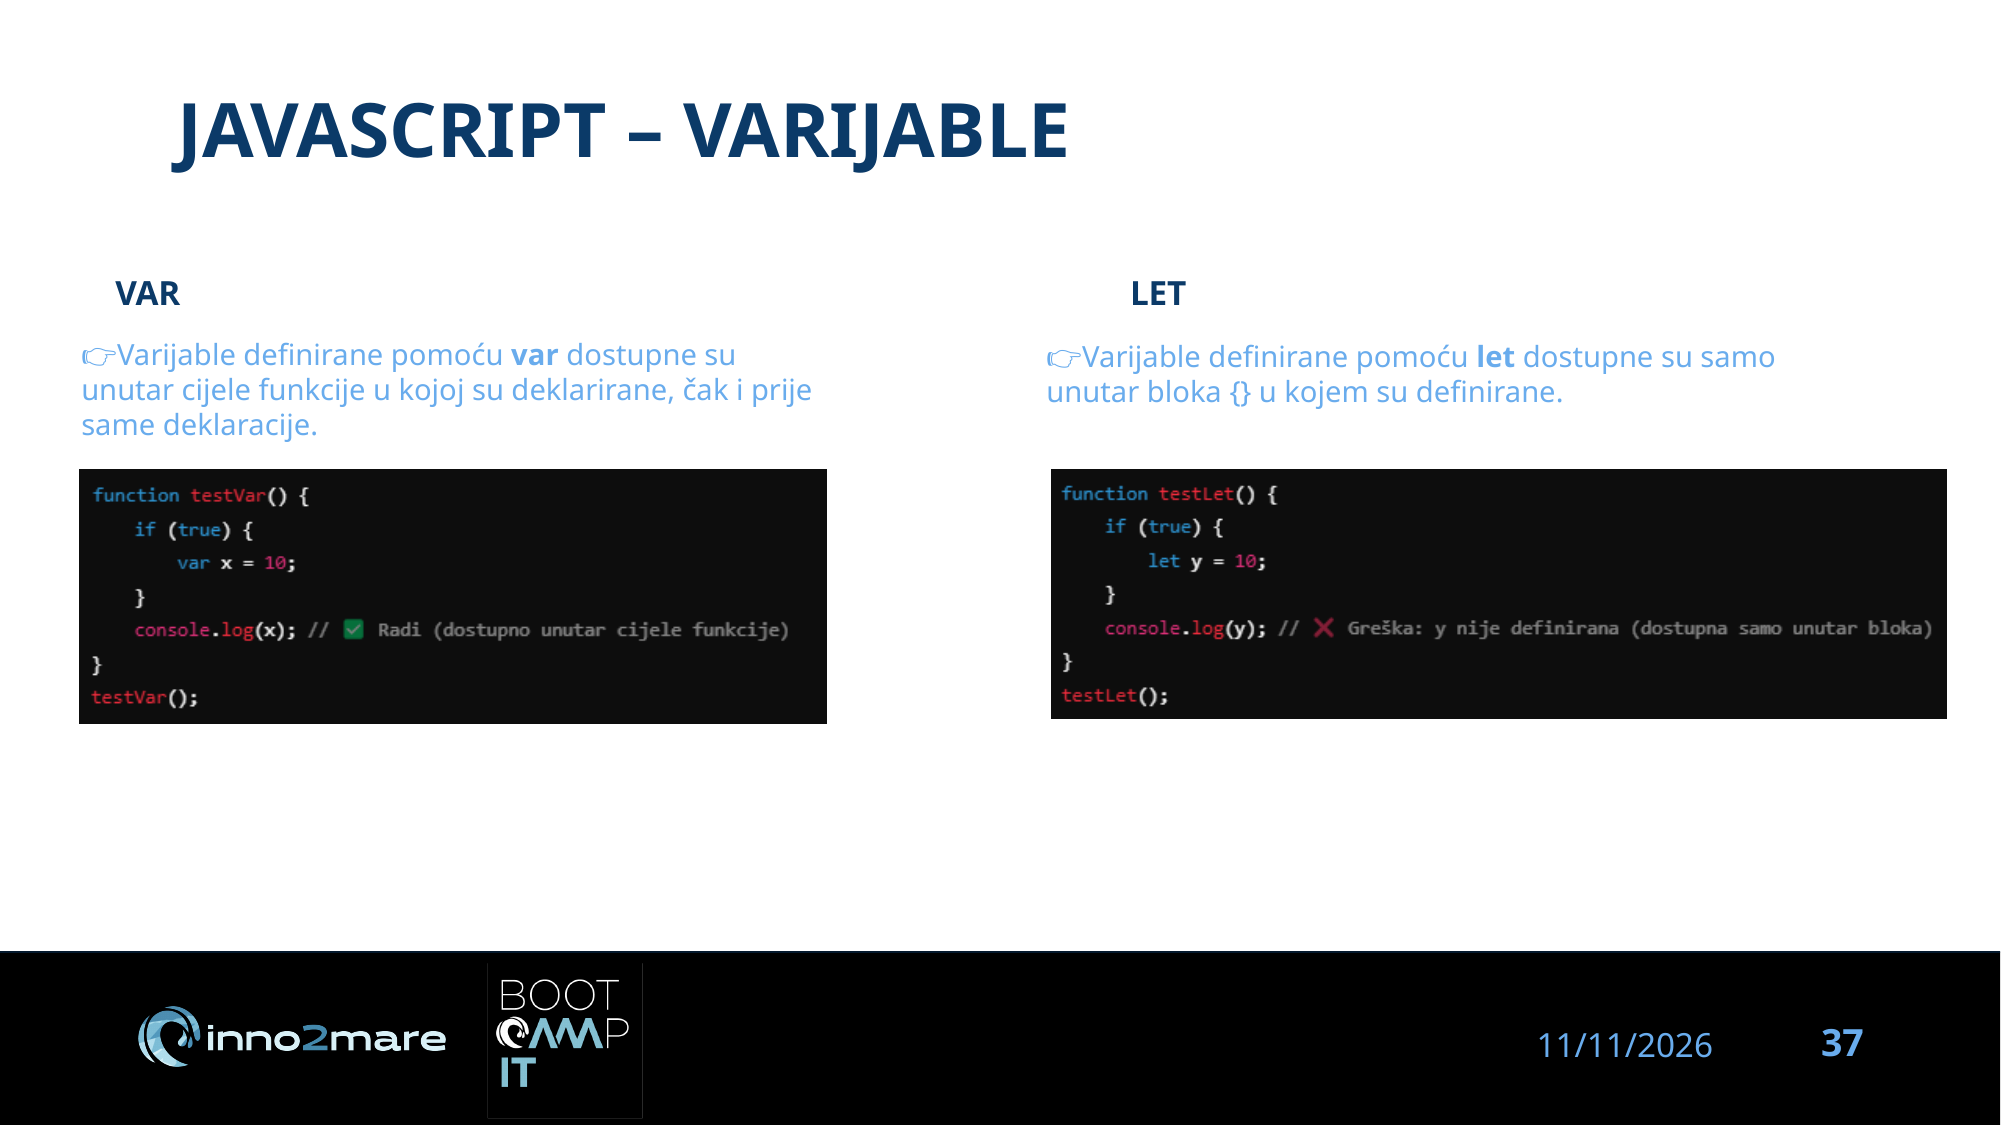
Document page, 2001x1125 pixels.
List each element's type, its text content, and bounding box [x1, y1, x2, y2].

title LET [1115, 224, 1990, 365]
text_box JavaScript – VARIJABLE [162, 62, 1888, 203]
picture [79, 469, 827, 724]
text_box 👉Varijable definirane pomoću let dostupne su samo unutar bloka {} u kojem su definirane. [1031, 330, 1805, 416]
picture [138, 957, 690, 1124]
picture [1051, 469, 1947, 720]
text_box VAR [100, 224, 975, 365]
text_box 👉Varijable definirane pomoću var dostupne su unutar cijele funkcije u kojoj su deklarirane, čak i prije same deklaracije. [66, 328, 840, 449]
